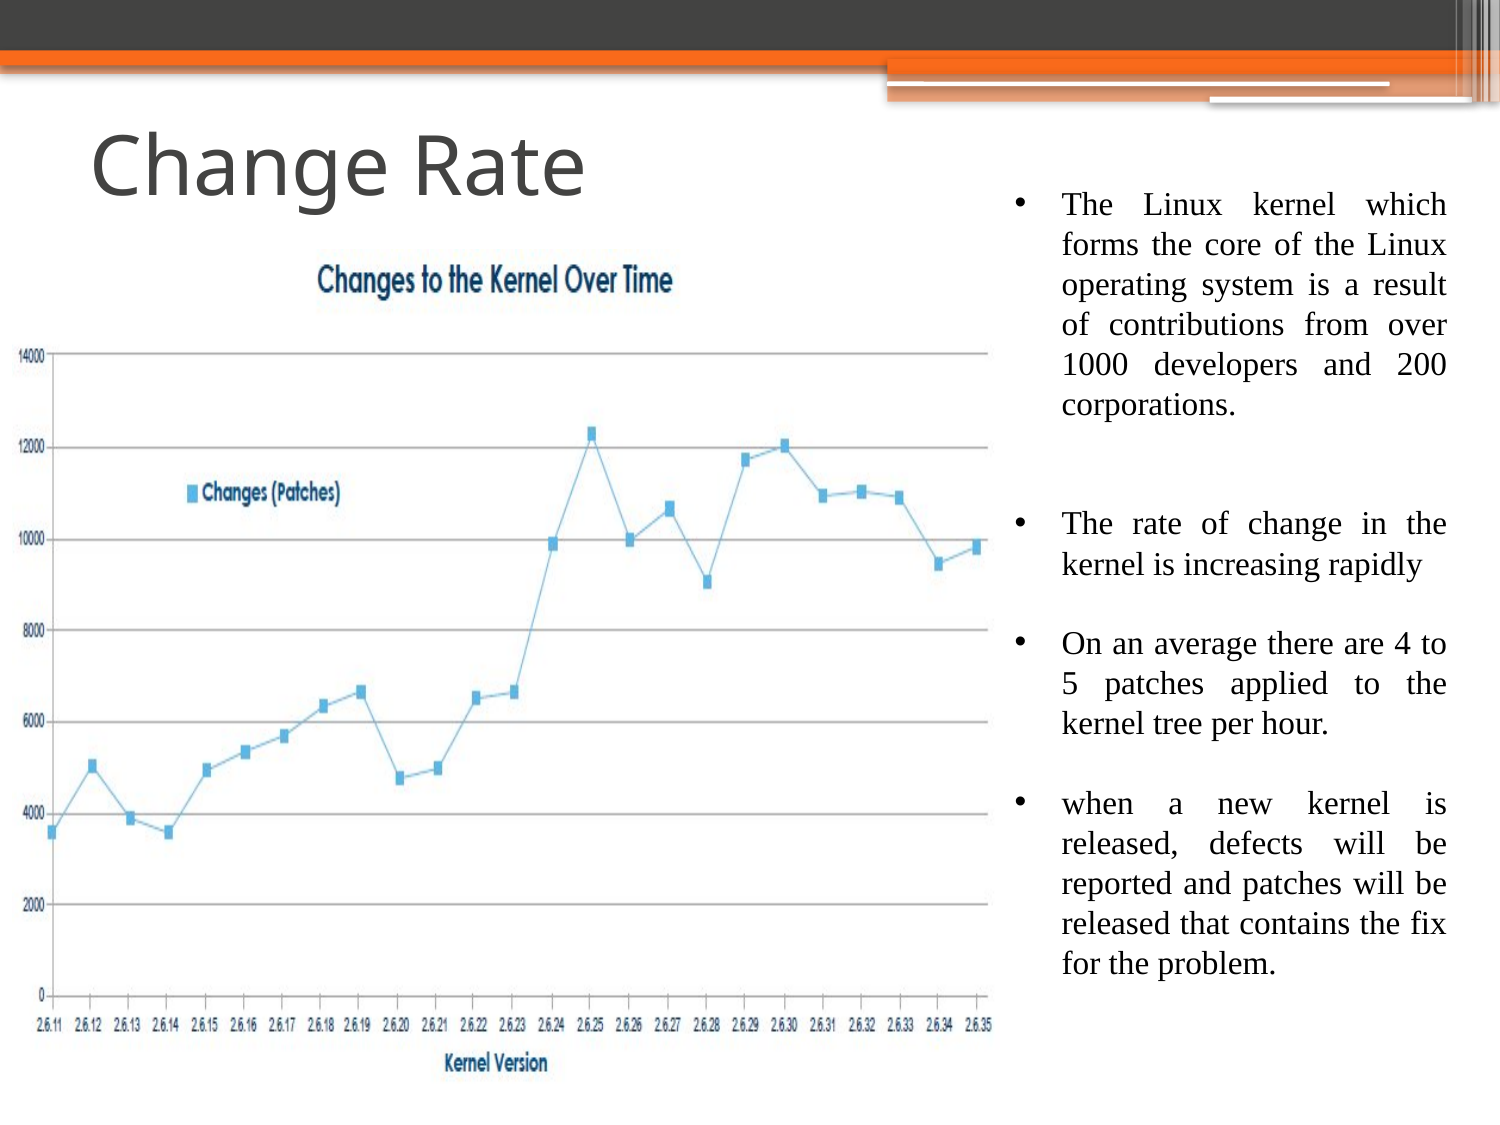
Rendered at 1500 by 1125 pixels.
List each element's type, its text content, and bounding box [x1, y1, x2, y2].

picture [12, 249, 1001, 1088]
title Change Rate [75, 75, 1425, 247]
text_box The Linux kernel which forms the core of the Linux operating system is a result of contributions from over 1000 developers and 200 corporations. The rate of change in the kernel is increasing rapidly On an average there are 4 to 5 patches applied to the kernel tree per hour. when a new kernel is released, defects will be reported and patches will be released that contains the fix for the problem. [999, 174, 1463, 1034]
